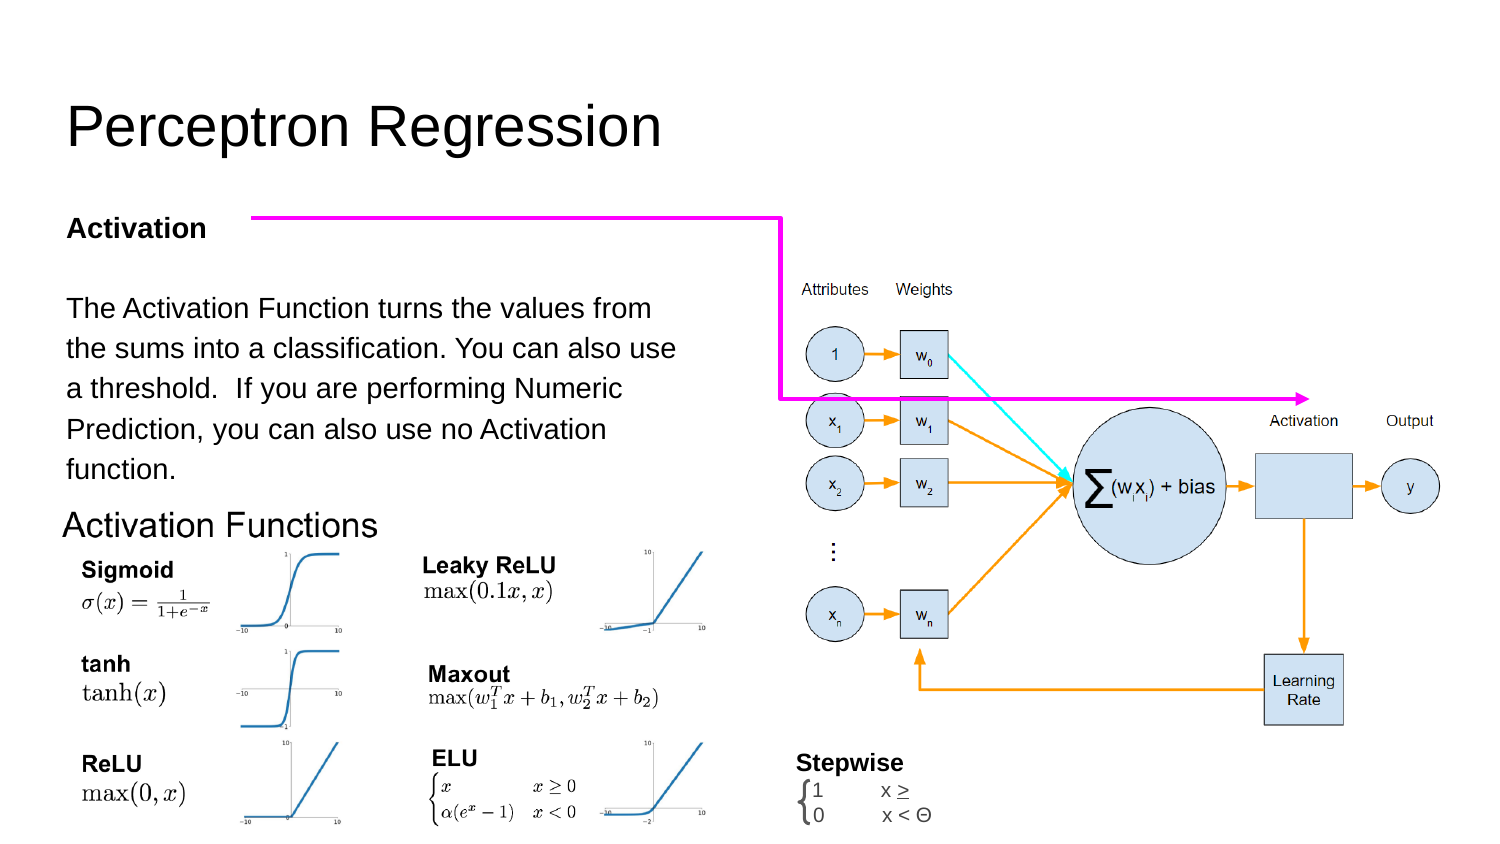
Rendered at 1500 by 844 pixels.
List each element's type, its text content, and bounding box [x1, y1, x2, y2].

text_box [251, 217, 1310, 400]
title Perceptron Regression [51, 72, 1449, 167]
picture [50, 492, 751, 844]
picture [792, 277, 1450, 732]
text_box Stepwise 1 x > 0 x < Θ [780, 731, 1009, 835]
list Activation The Activation Function turns the values from the sums into a classification. You can also use a threshold. If you are performing Numeric Prediction, you can also use no Activation function. [51, 189, 708, 490]
text_box [798, 780, 810, 824]
